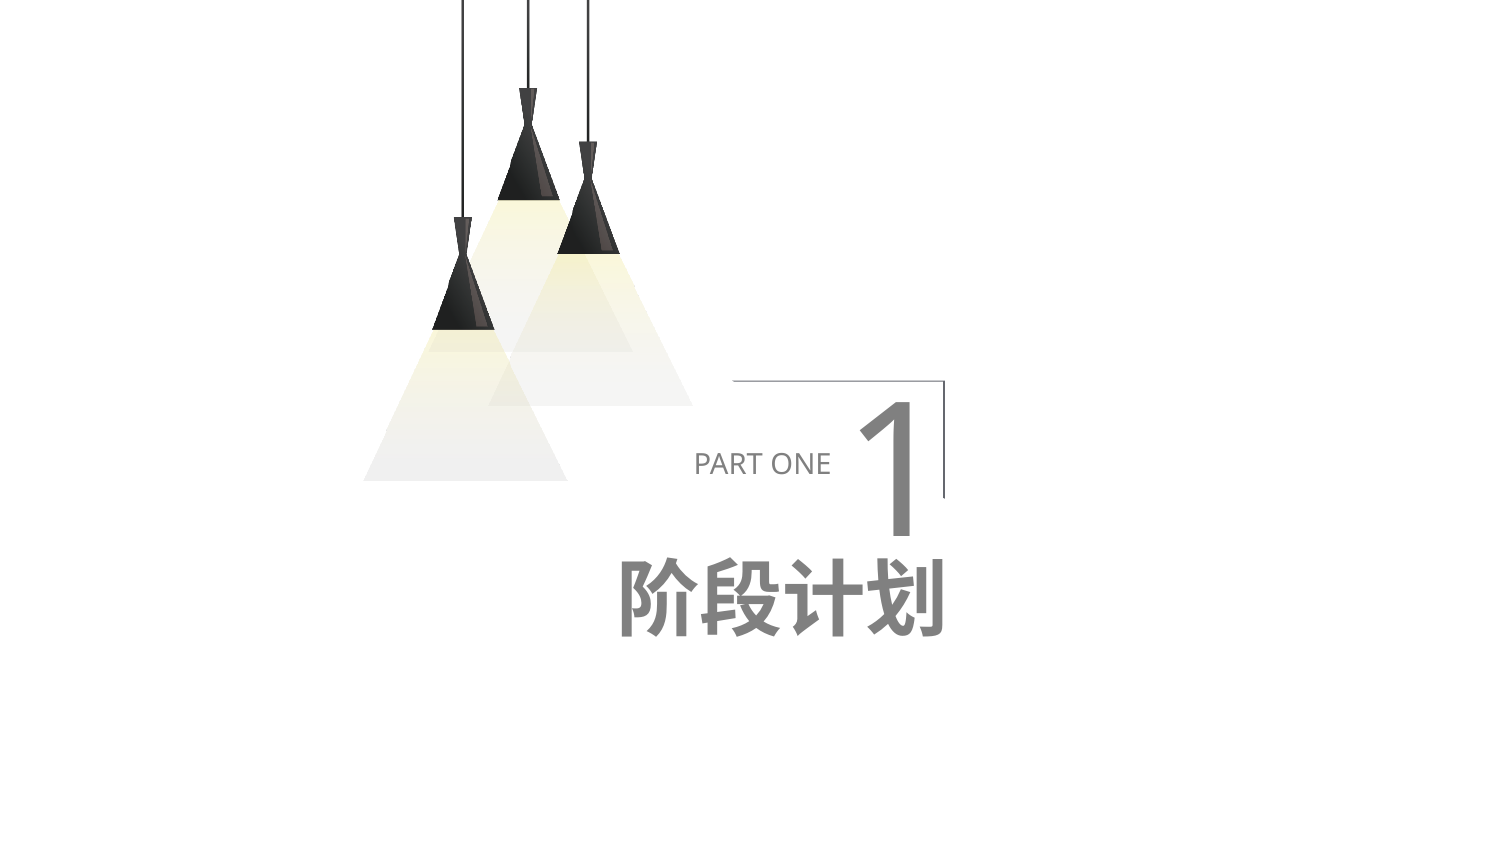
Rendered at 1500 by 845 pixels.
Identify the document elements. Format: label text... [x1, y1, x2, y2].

text_box PART ONE [702, 439, 876, 486]
text_box 阶段计划 [449, 540, 1117, 652]
text_box 1 [815, 343, 981, 580]
text_box [730, 378, 947, 501]
picture [354, 0, 698, 499]
